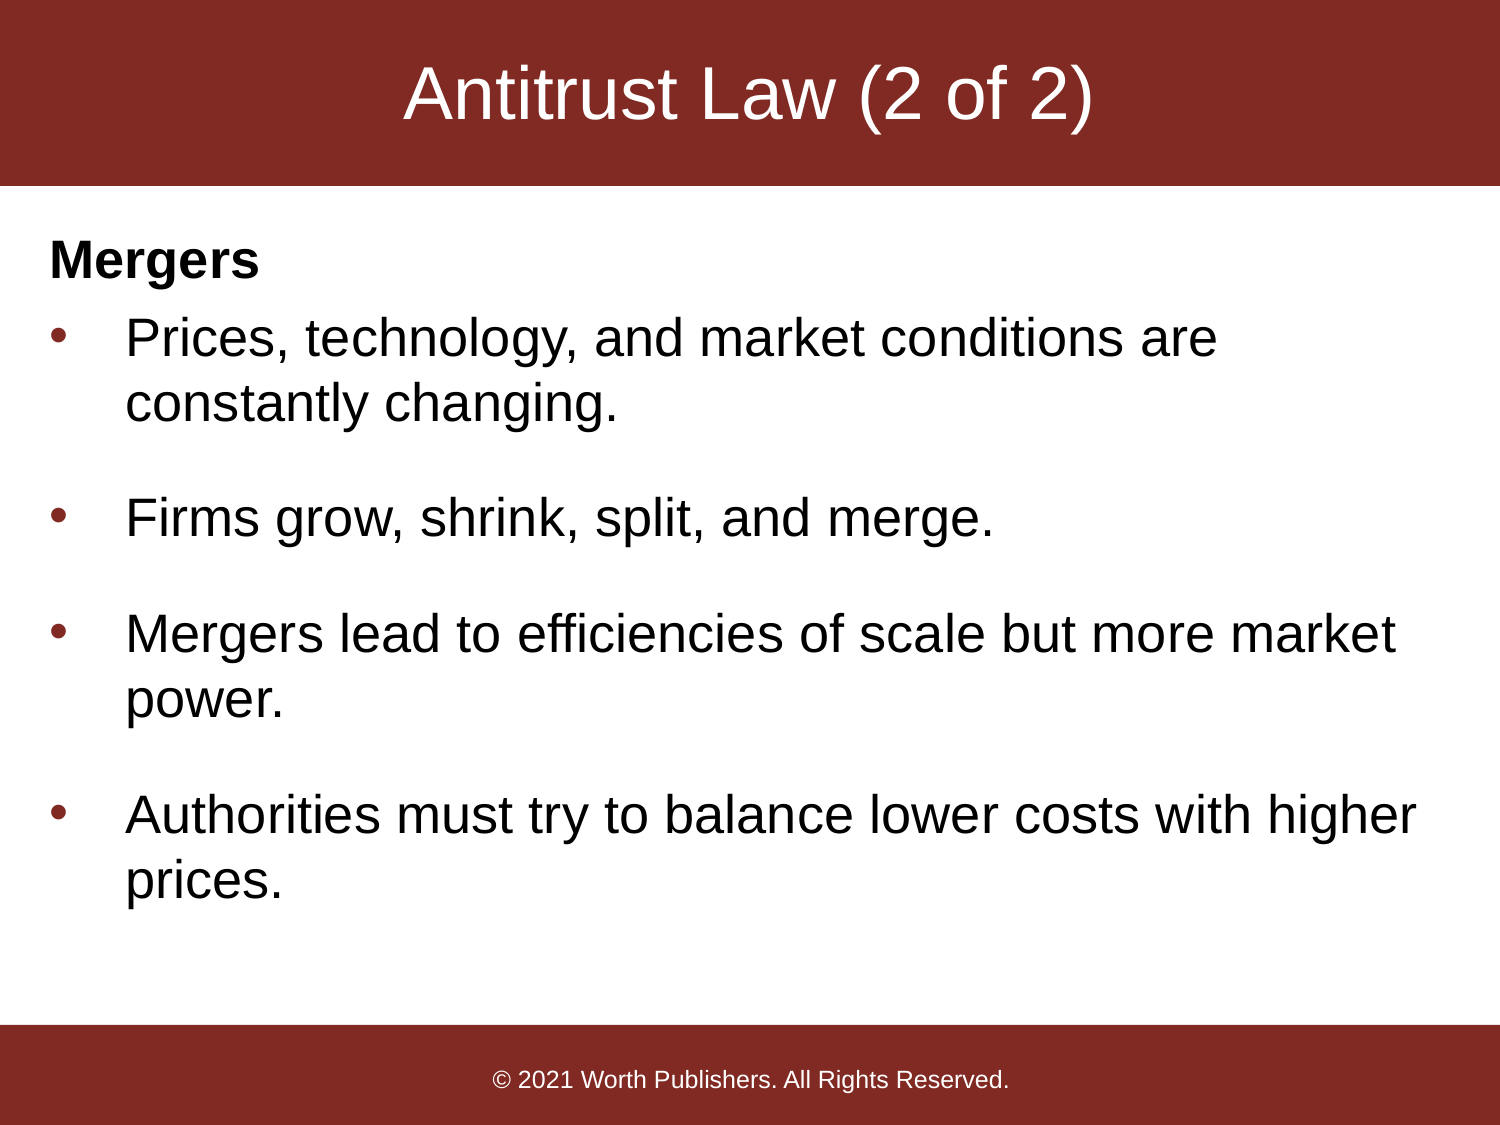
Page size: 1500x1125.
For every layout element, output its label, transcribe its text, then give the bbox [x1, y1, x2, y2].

title Antitrust Law (2 of 2) [0, 2, 1500, 177]
list Mergers Prices, technology, and market conditions are constantly changing. Firms grow, shrink, split, and merge. Mergers lead to efficiencies of scale but more market power. Authorities must try to balance lower costs with higher prices. [34, 216, 1472, 1001]
